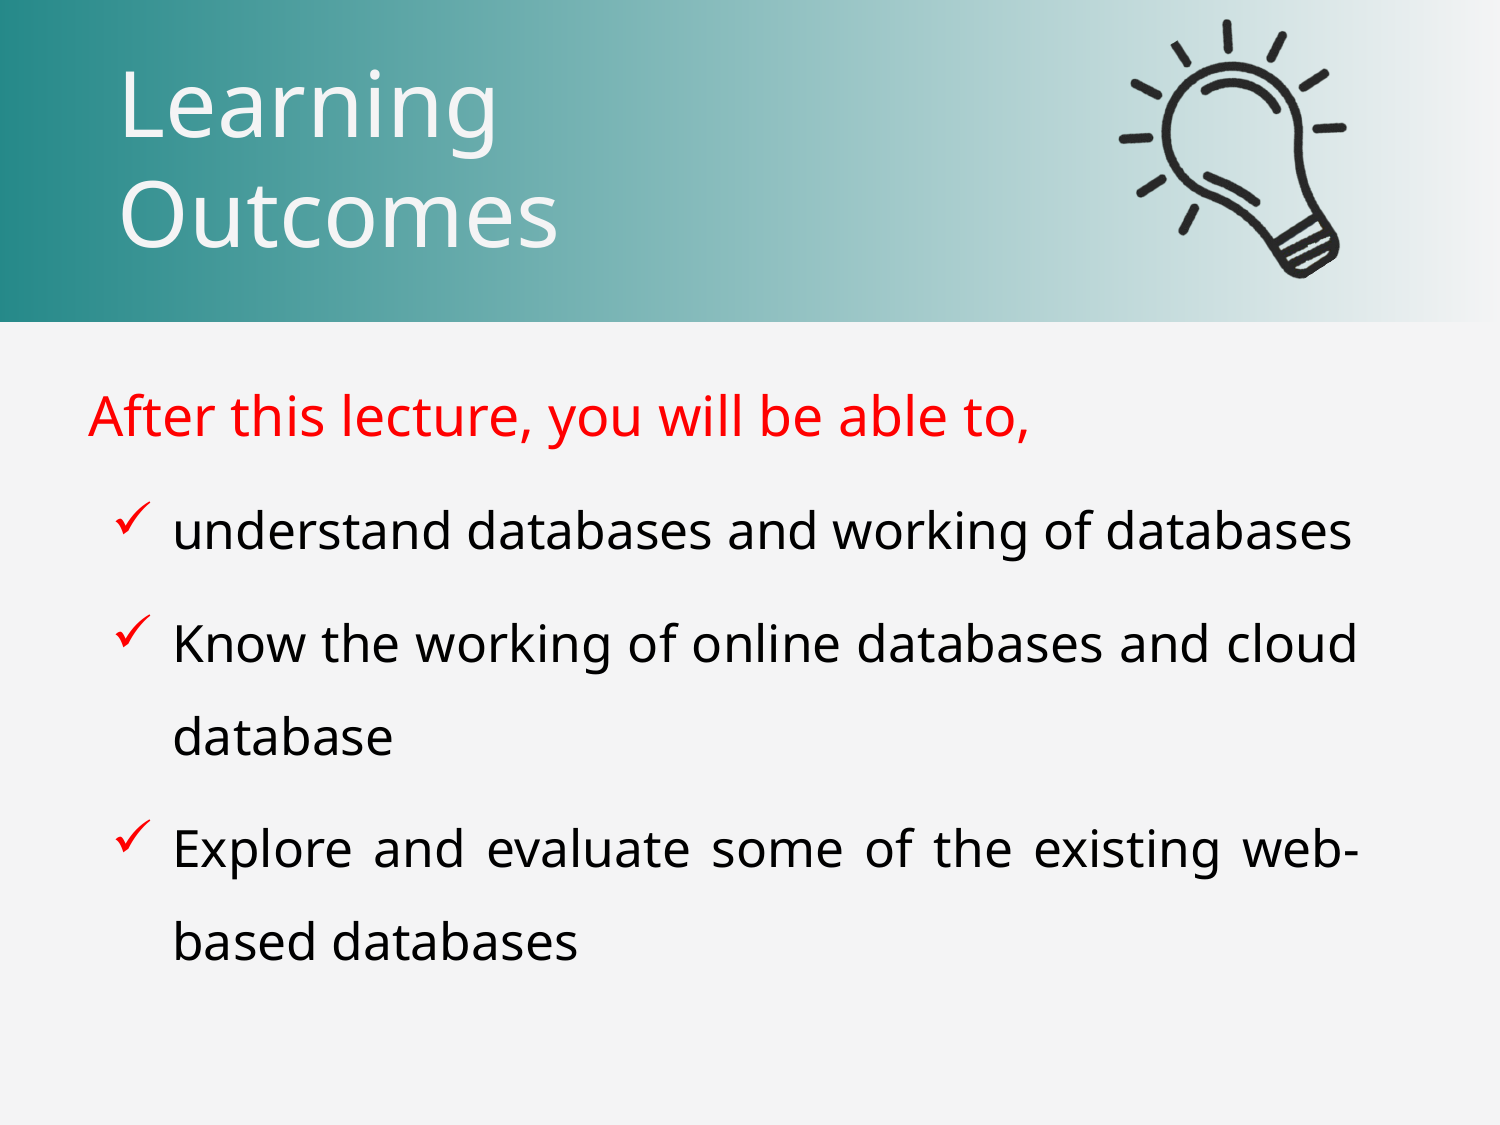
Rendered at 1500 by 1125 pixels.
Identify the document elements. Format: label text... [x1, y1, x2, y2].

list After this lecture, you will be able to, understand databases and working of databases Know the working of online databases and cloud database Explore and evaluate some of the existing web-based databases [73, 340, 1377, 1048]
picture [1007, 0, 1484, 340]
